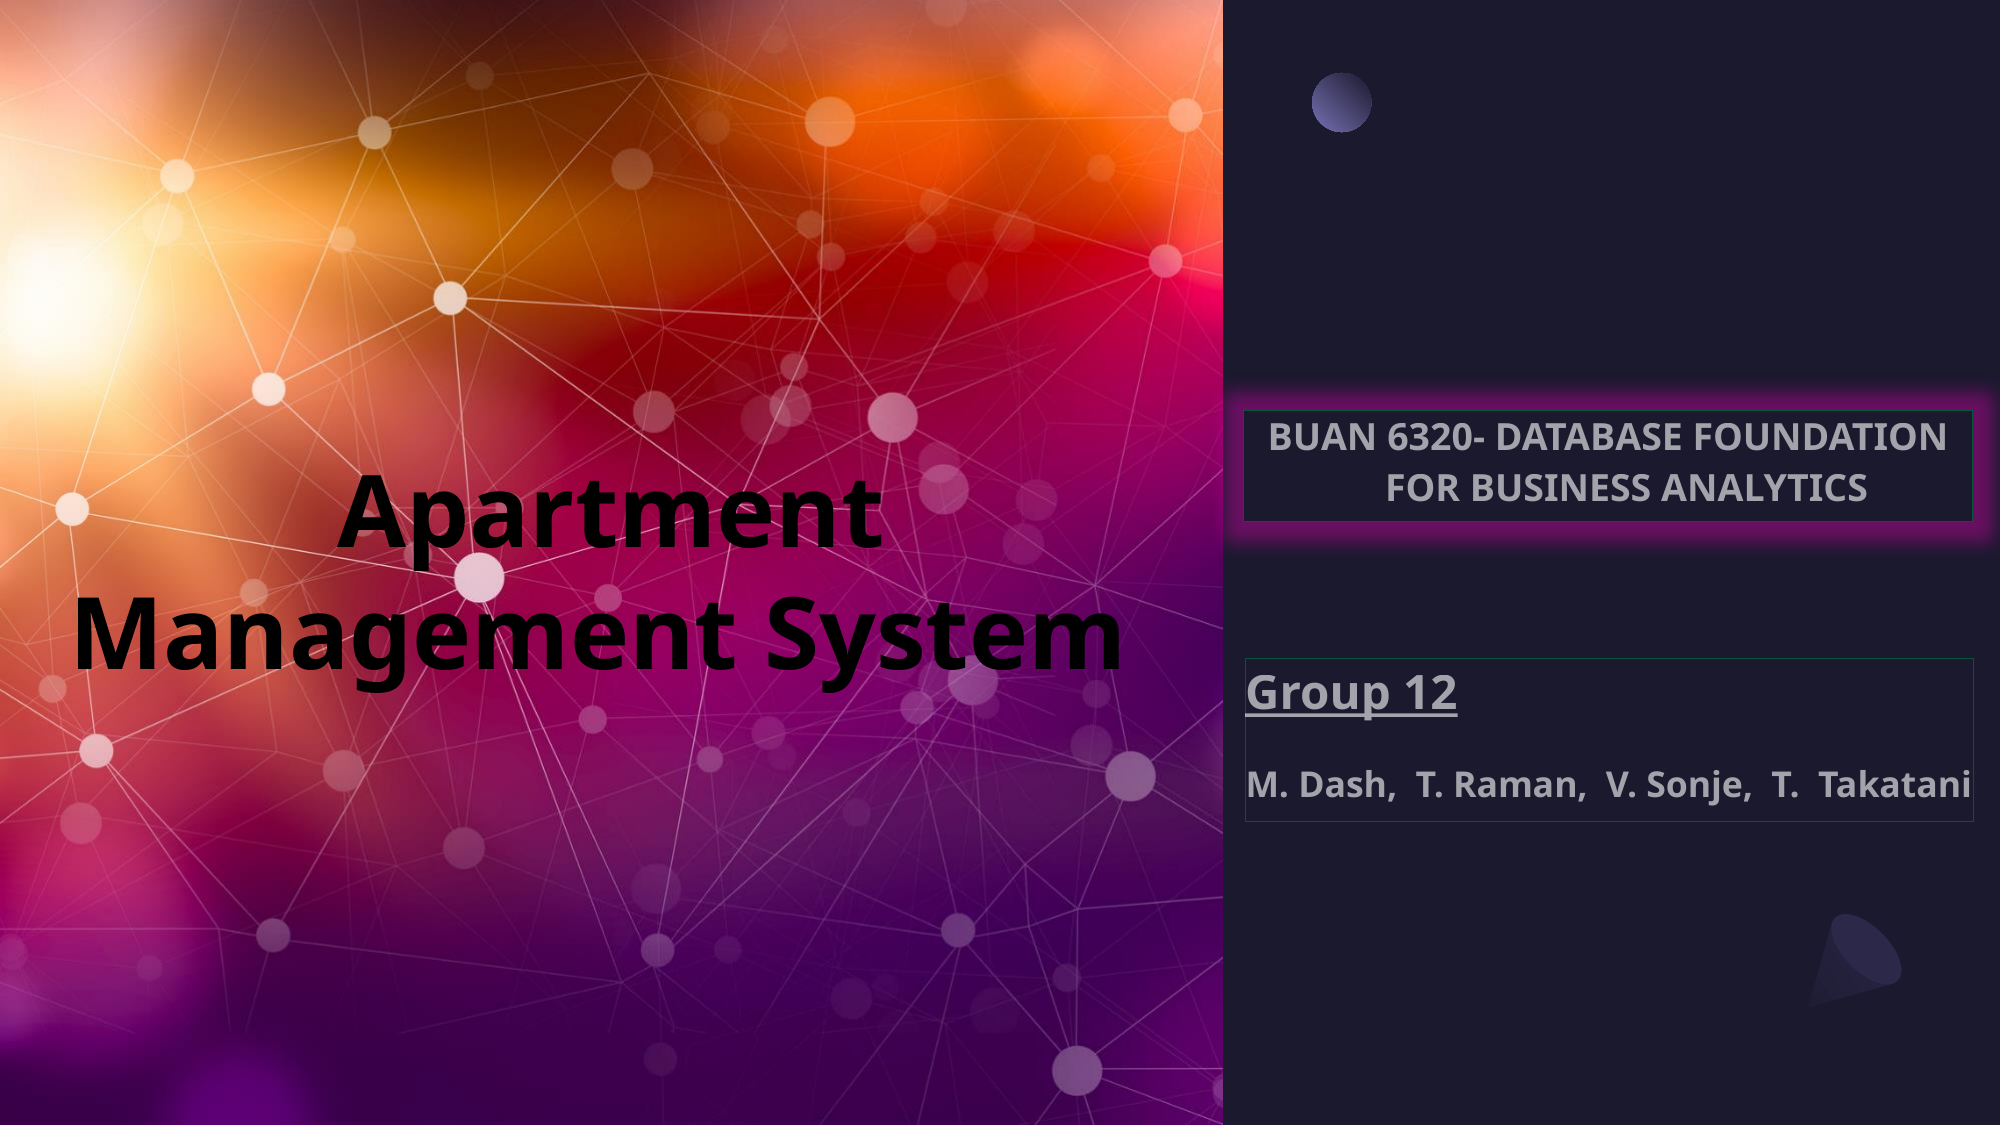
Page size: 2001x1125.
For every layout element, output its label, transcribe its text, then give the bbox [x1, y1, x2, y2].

picture [0, 0, 1223, 1125]
text_box BUAN 6320- DATABASE FOUNDATION FOR BUSINESS ANALYTICS [1243, 410, 1973, 522]
list Group 12 M. Dash, T. Raman, V. Sonje, T. Takatani [1245, 658, 1974, 822]
